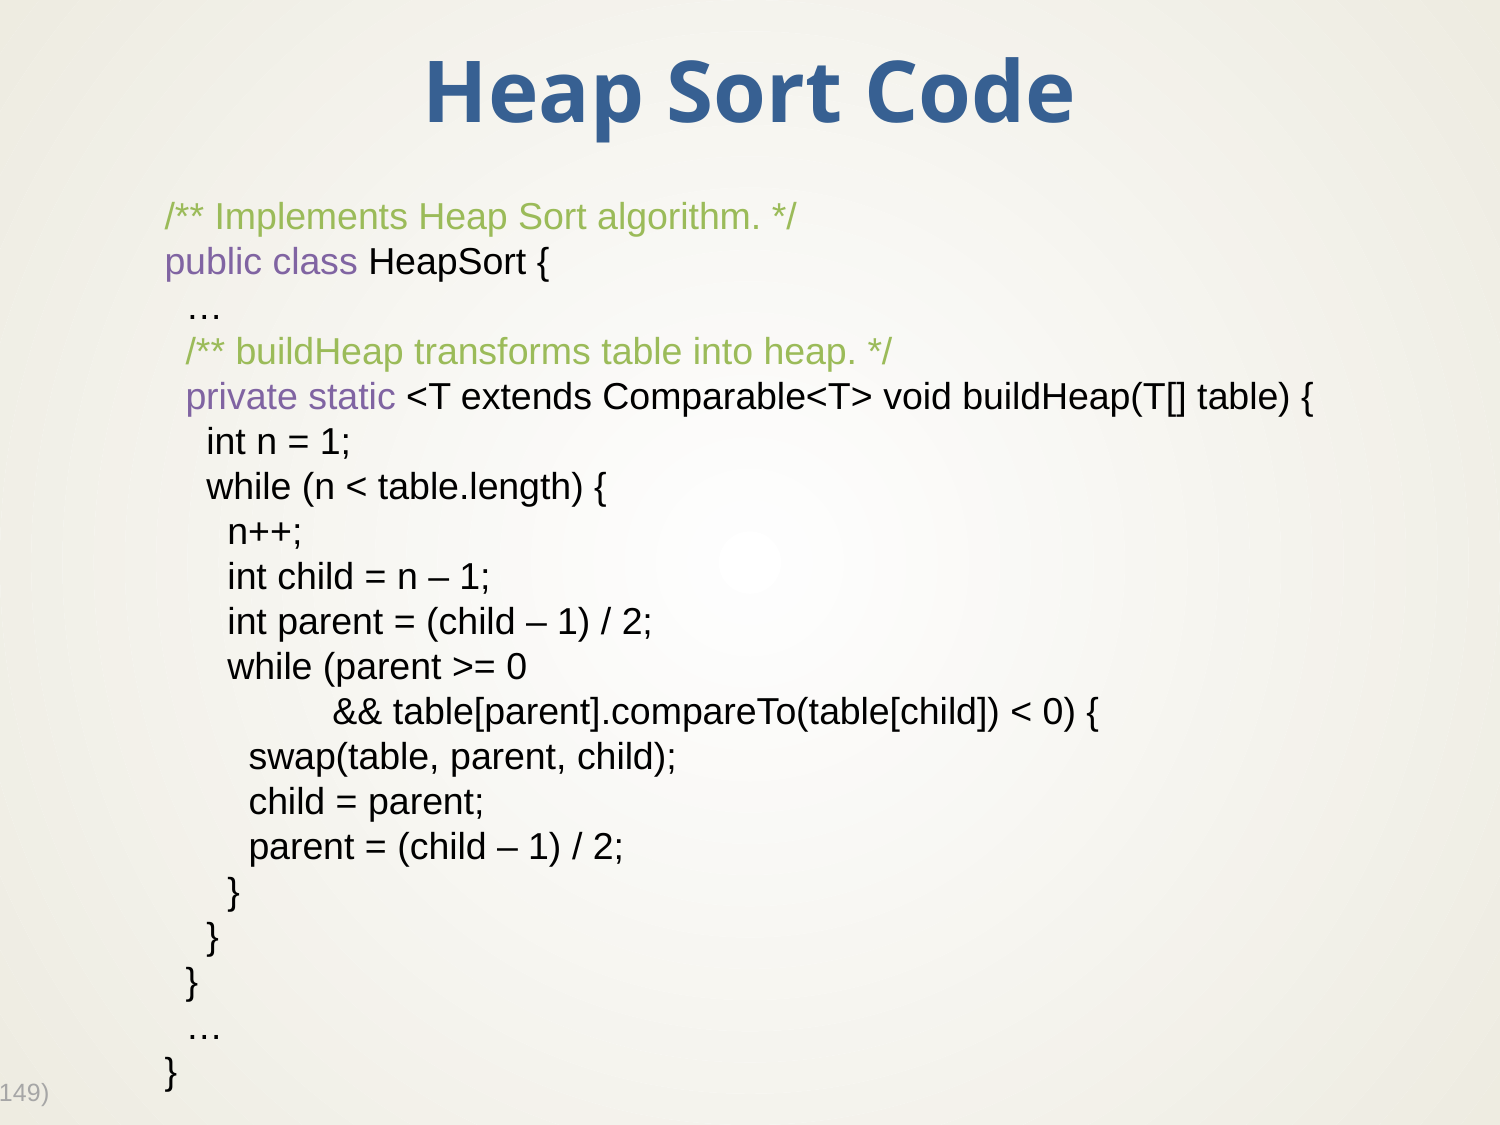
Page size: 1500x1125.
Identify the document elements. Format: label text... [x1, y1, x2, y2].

title Heap Sort Code [0, 24, 1500, 166]
text_box /** Implements Heap Sort algorithm. */ public class HeapSort { … /** buildHeap transforms table into heap. */ private static <T extends Comparable<T> void buildHeap(T[] table) { int n = 1; while (n < table.length) { n++; int child = n – 1; int parent = (child – 1) / 2; while (parent >= 0 && table[parent].compareTo(table[child]) < 0) { swap(table, parent, child); child = parent; parent = (child – 1) / 2; } } } … } [149, 184, 1330, 1100]
